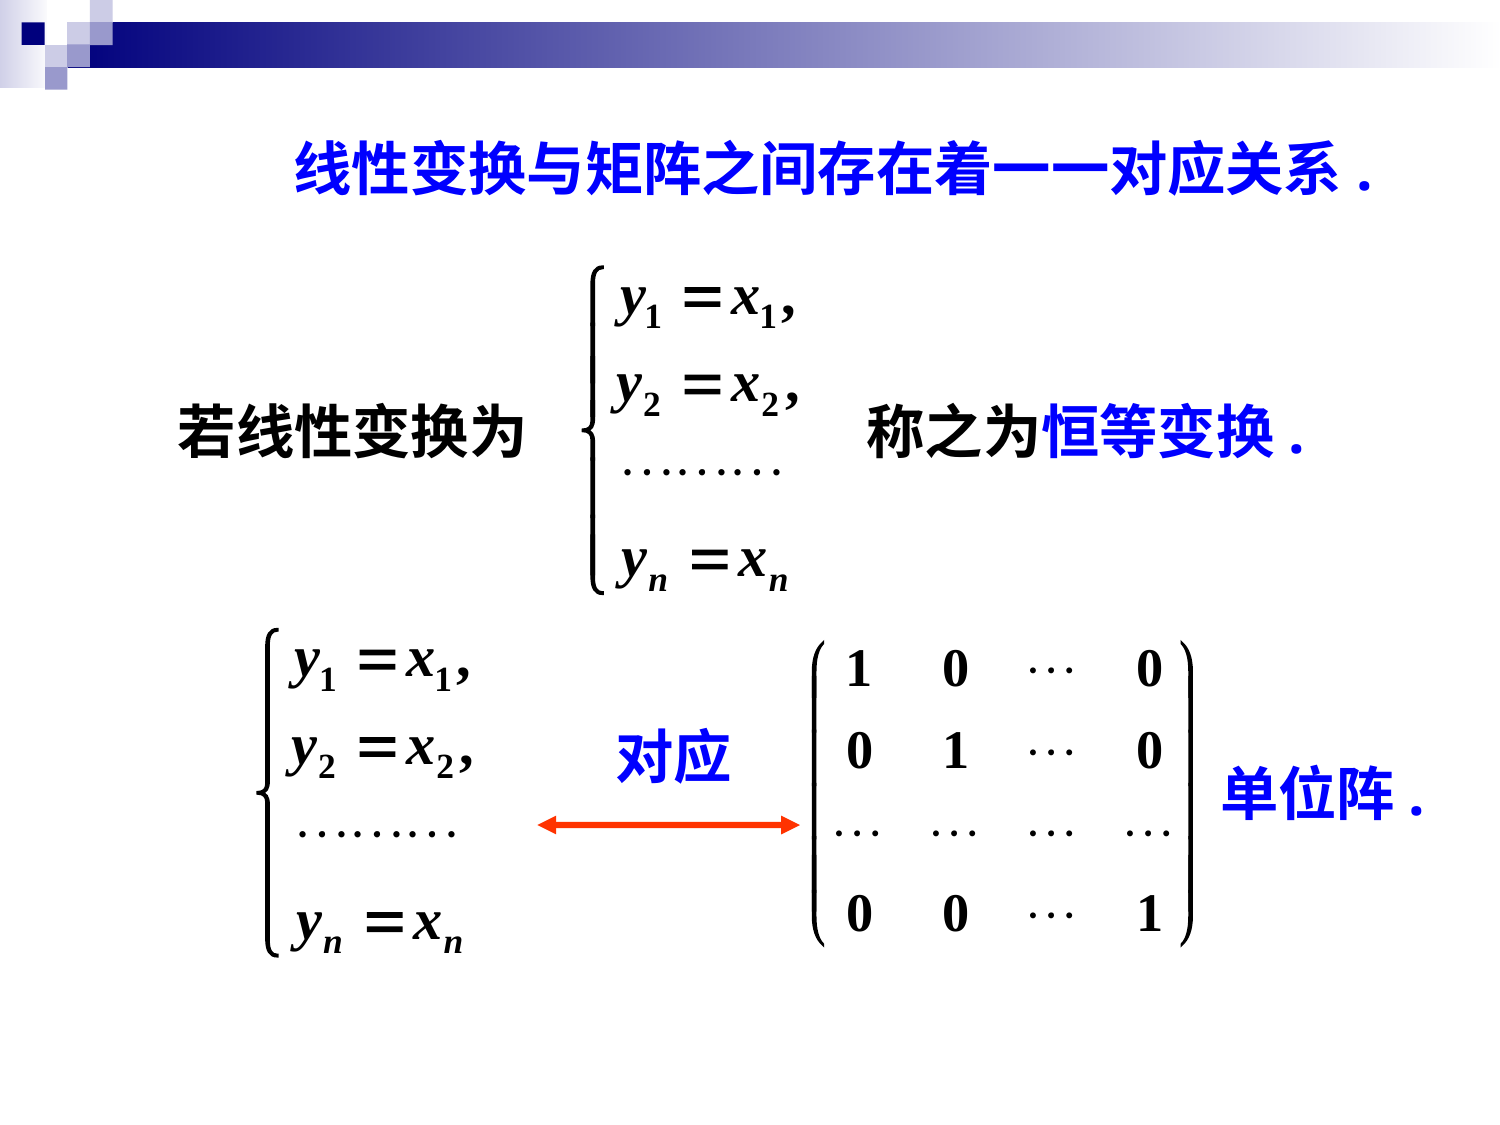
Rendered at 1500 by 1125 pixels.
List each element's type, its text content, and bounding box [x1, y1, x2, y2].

text_box 若线性变换为 [163, 387, 543, 473]
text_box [249, 624, 478, 963]
text_box 单位阵. [1208, 750, 1441, 835]
text_box 称之为恒等变换. [851, 387, 1320, 473]
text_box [574, 262, 803, 601]
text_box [806, 637, 1204, 951]
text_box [537, 712, 801, 826]
text_box 线性变换与矩阵之间存在着一一对应关系. [278, 125, 1388, 210]
